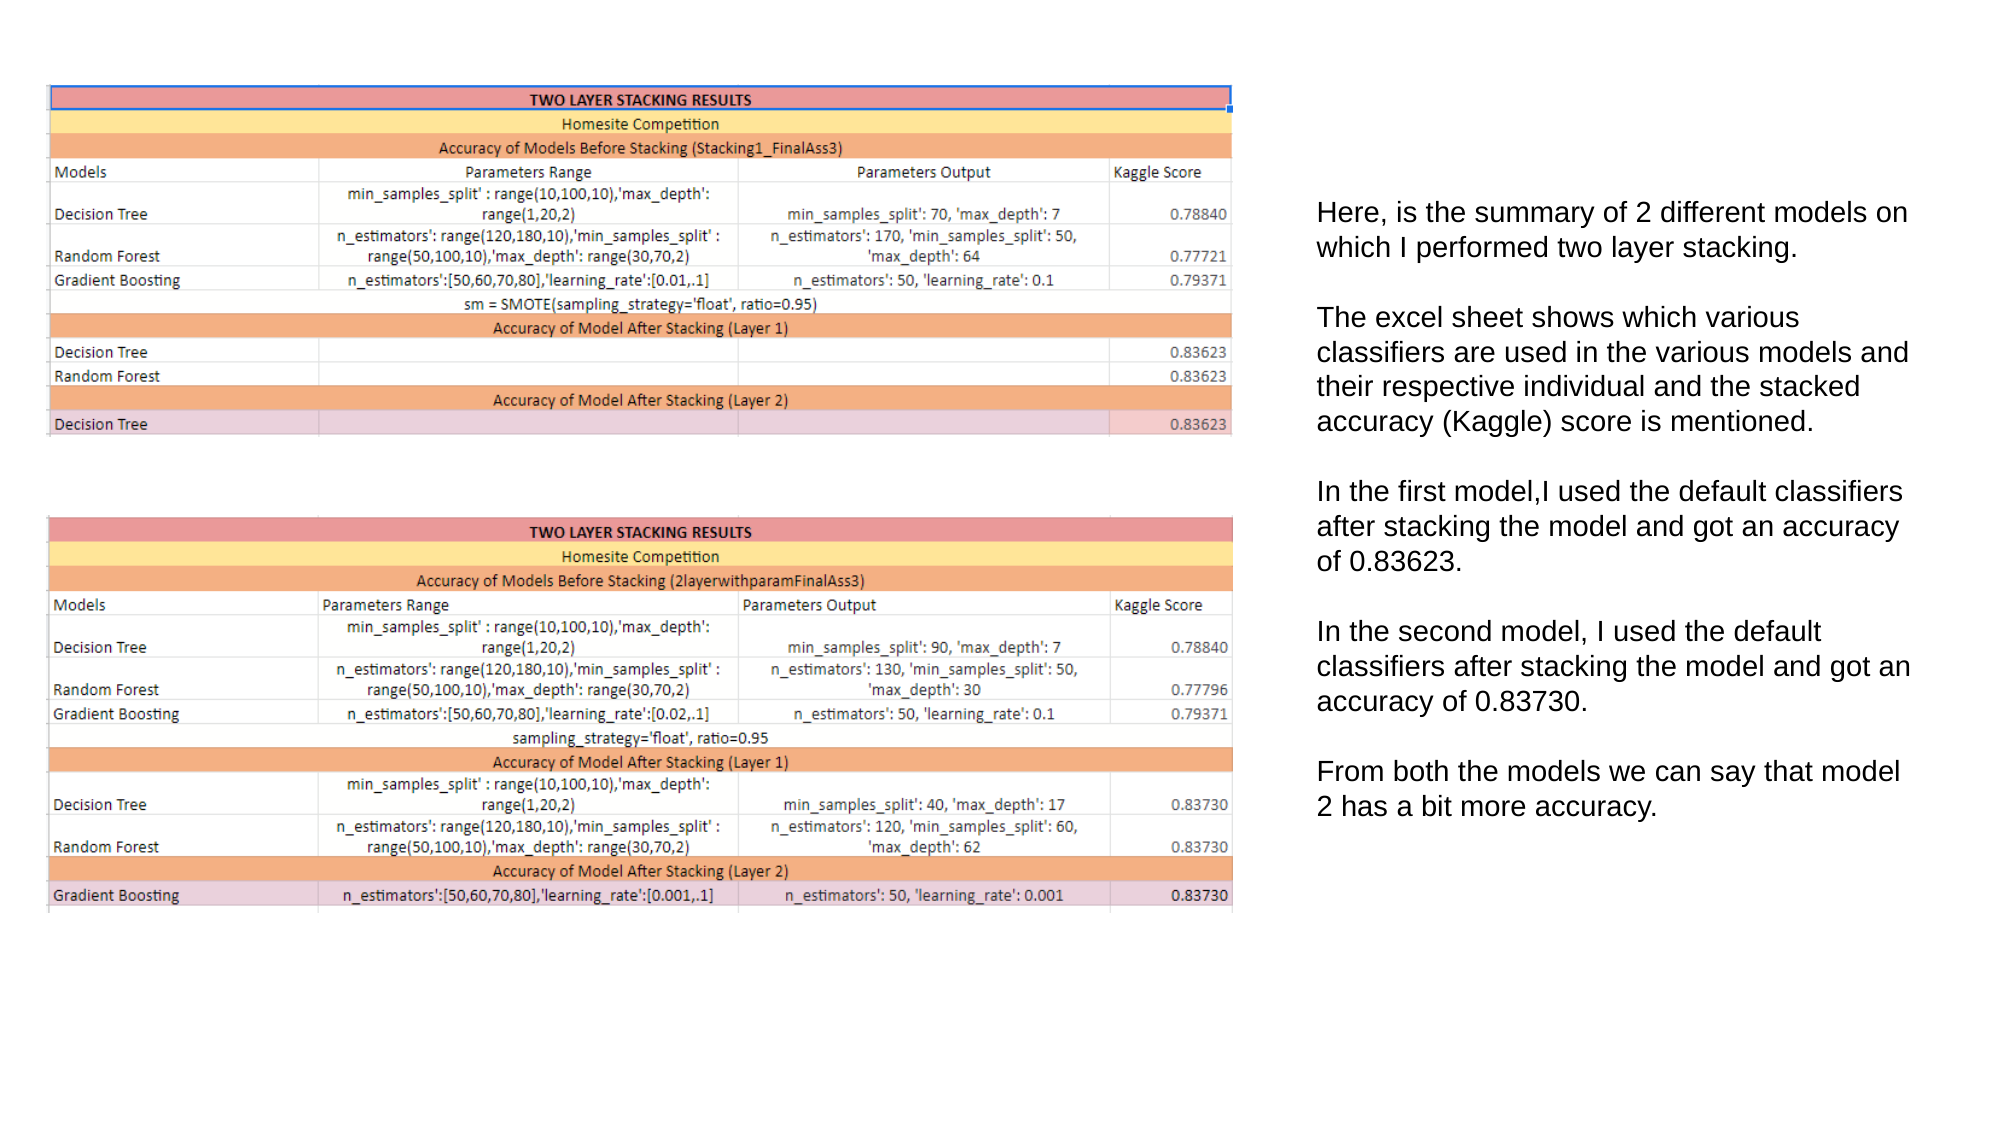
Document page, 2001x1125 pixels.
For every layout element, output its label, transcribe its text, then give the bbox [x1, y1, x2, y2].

picture [46, 84, 1233, 438]
text_box Here, is the summary of 2 different models on which I performed two layer stacking. The excel sheet shows which various classifiers are used in the various models and their respective individual and the stacked accuracy (Kaggle) score is mentioned. In the first model,I used the default classifiers after stacking the model and got an accuracy of 0.83623. In the second model, I used the default classifiers after stacking the model and got an accuracy of 0.83730. From both the models we can say that model 2 has a bit more accuracy. [1301, 185, 1932, 935]
picture [46, 515, 1233, 914]
